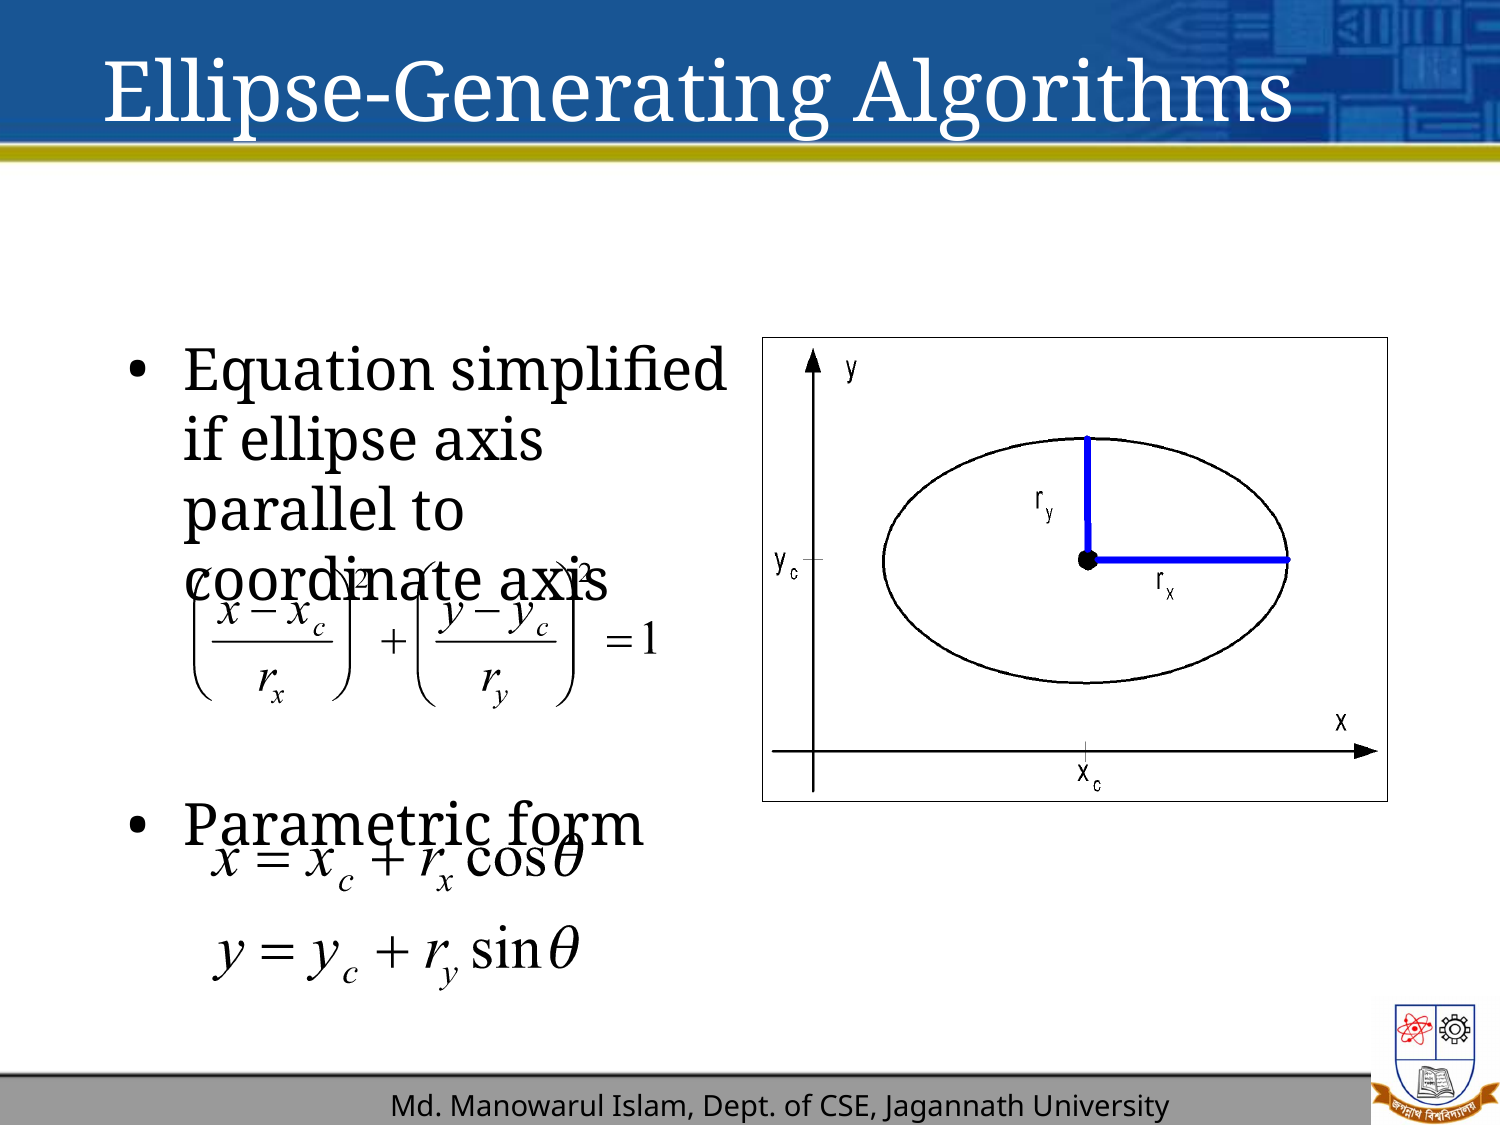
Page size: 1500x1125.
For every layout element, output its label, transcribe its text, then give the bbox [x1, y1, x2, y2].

picture [0, 0, 1500, 1125]
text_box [762, 337, 1388, 802]
title Ellipse-Generating Algorithms [87, 26, 1403, 150]
list Equation simplified if ellipse axis parallel to coordinate axis Parametric form [112, 324, 763, 1000]
